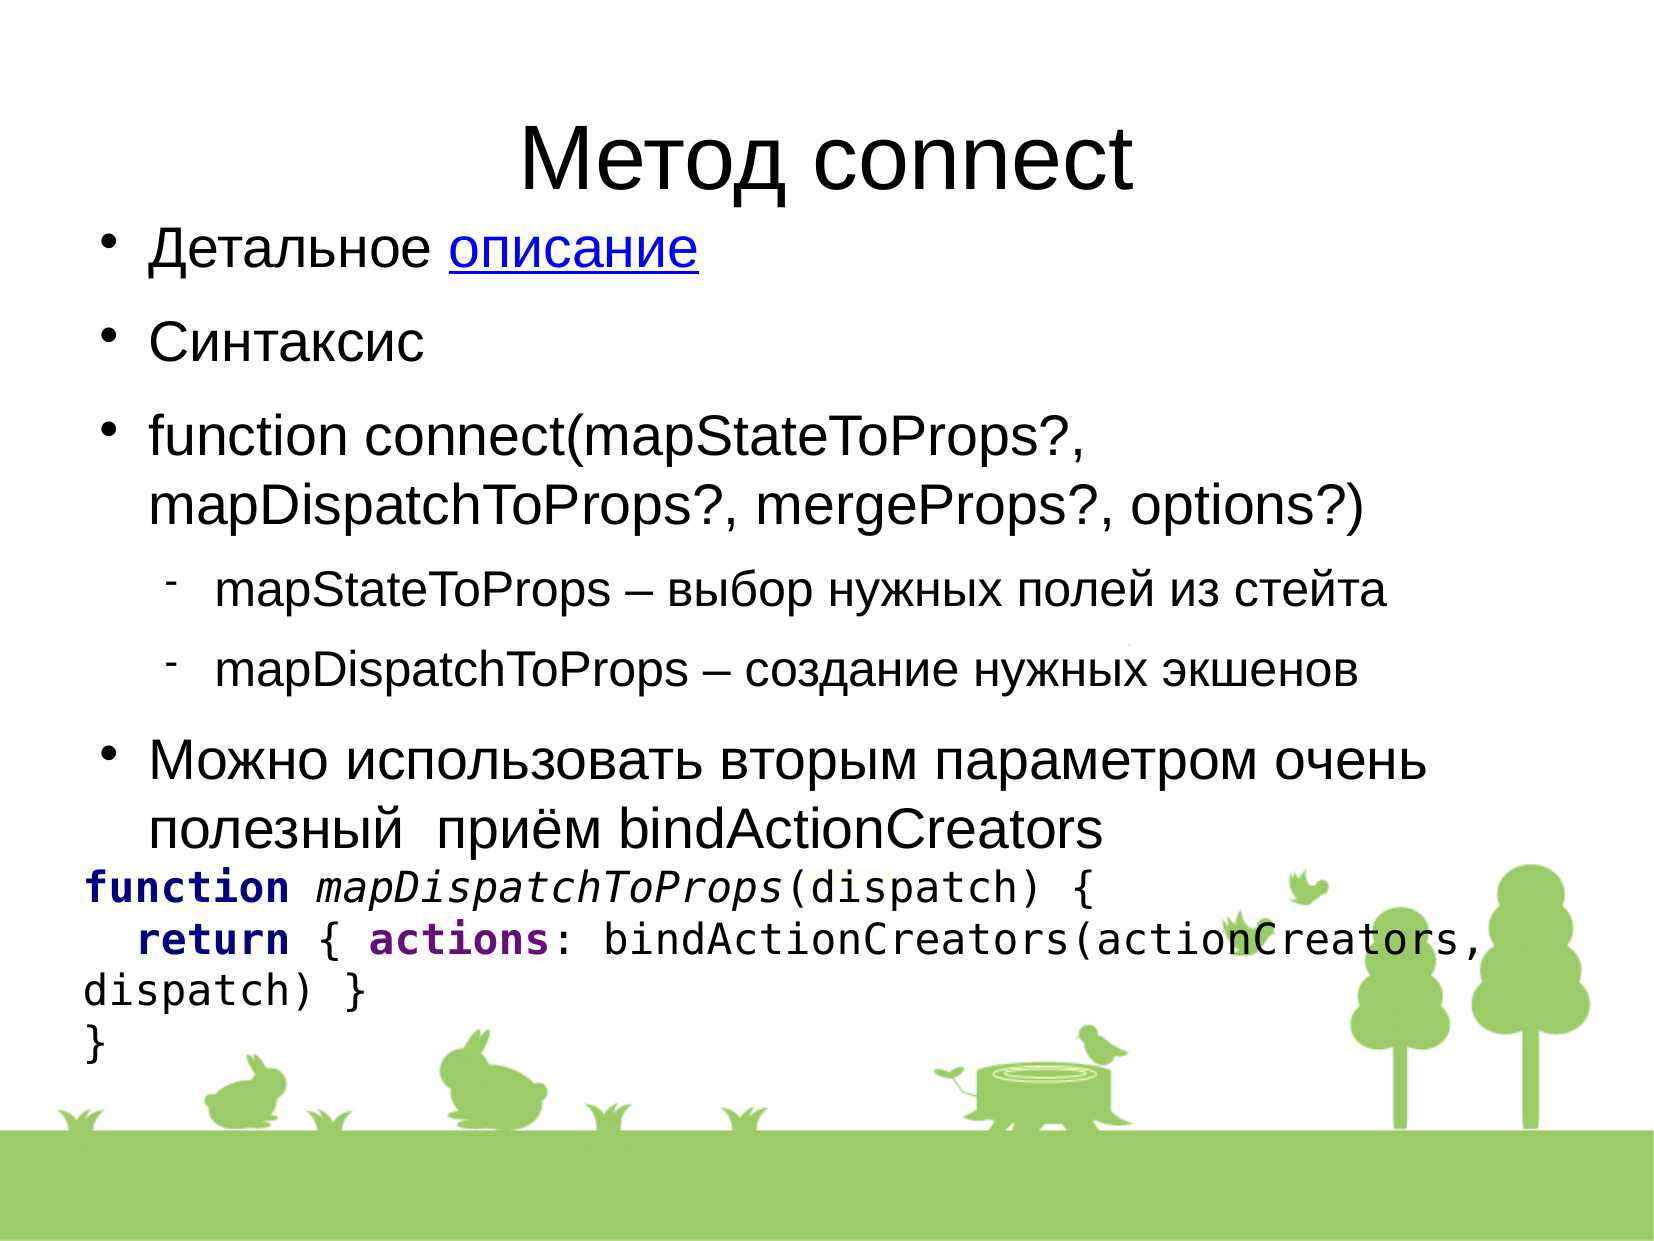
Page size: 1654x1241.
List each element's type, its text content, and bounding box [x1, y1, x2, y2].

picture [0, 0, 1654, 1241]
text_box Детальное описание Синтаксис function connect(mapStateToProps?, mapDispatchToProps?, mergeProps?, options?) mapStateToProps – выбор нужных полей из стейта mapDispatchToProps – создание нужных экшенов Можно использовать вторым параметром очень полезный приём bindActionCreators function mapDispatchToProps(dispatch) { return { actions: bindActionCreators(actionCreators, dispatch) } } [82, 210, 1571, 1080]
text_box Метод connect [82, 97, 1571, 208]
